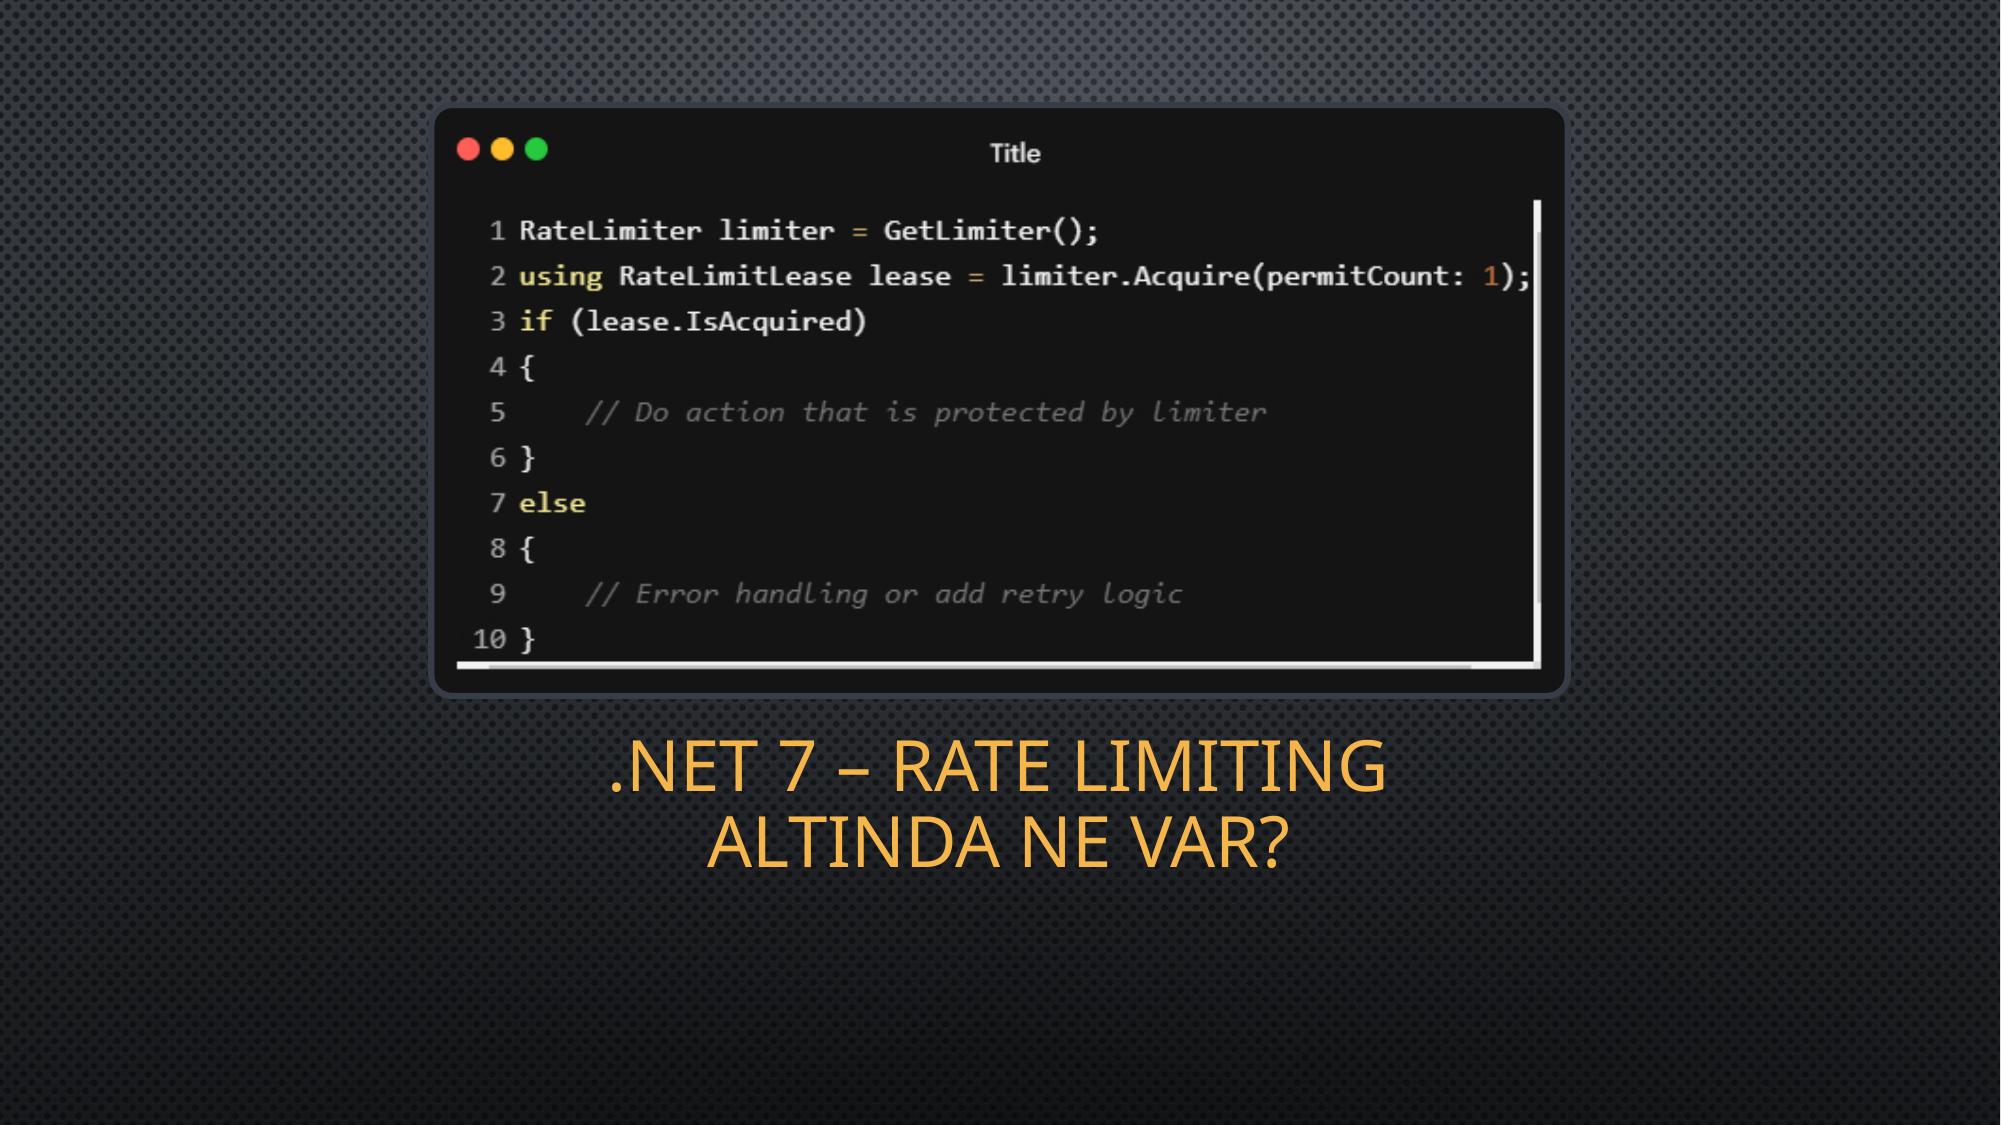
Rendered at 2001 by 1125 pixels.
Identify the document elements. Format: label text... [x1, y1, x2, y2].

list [431, 104, 1569, 697]
title .NET 7 – RATE LIMITING ALTINDA NE VAR? [287, 715, 1711, 891]
